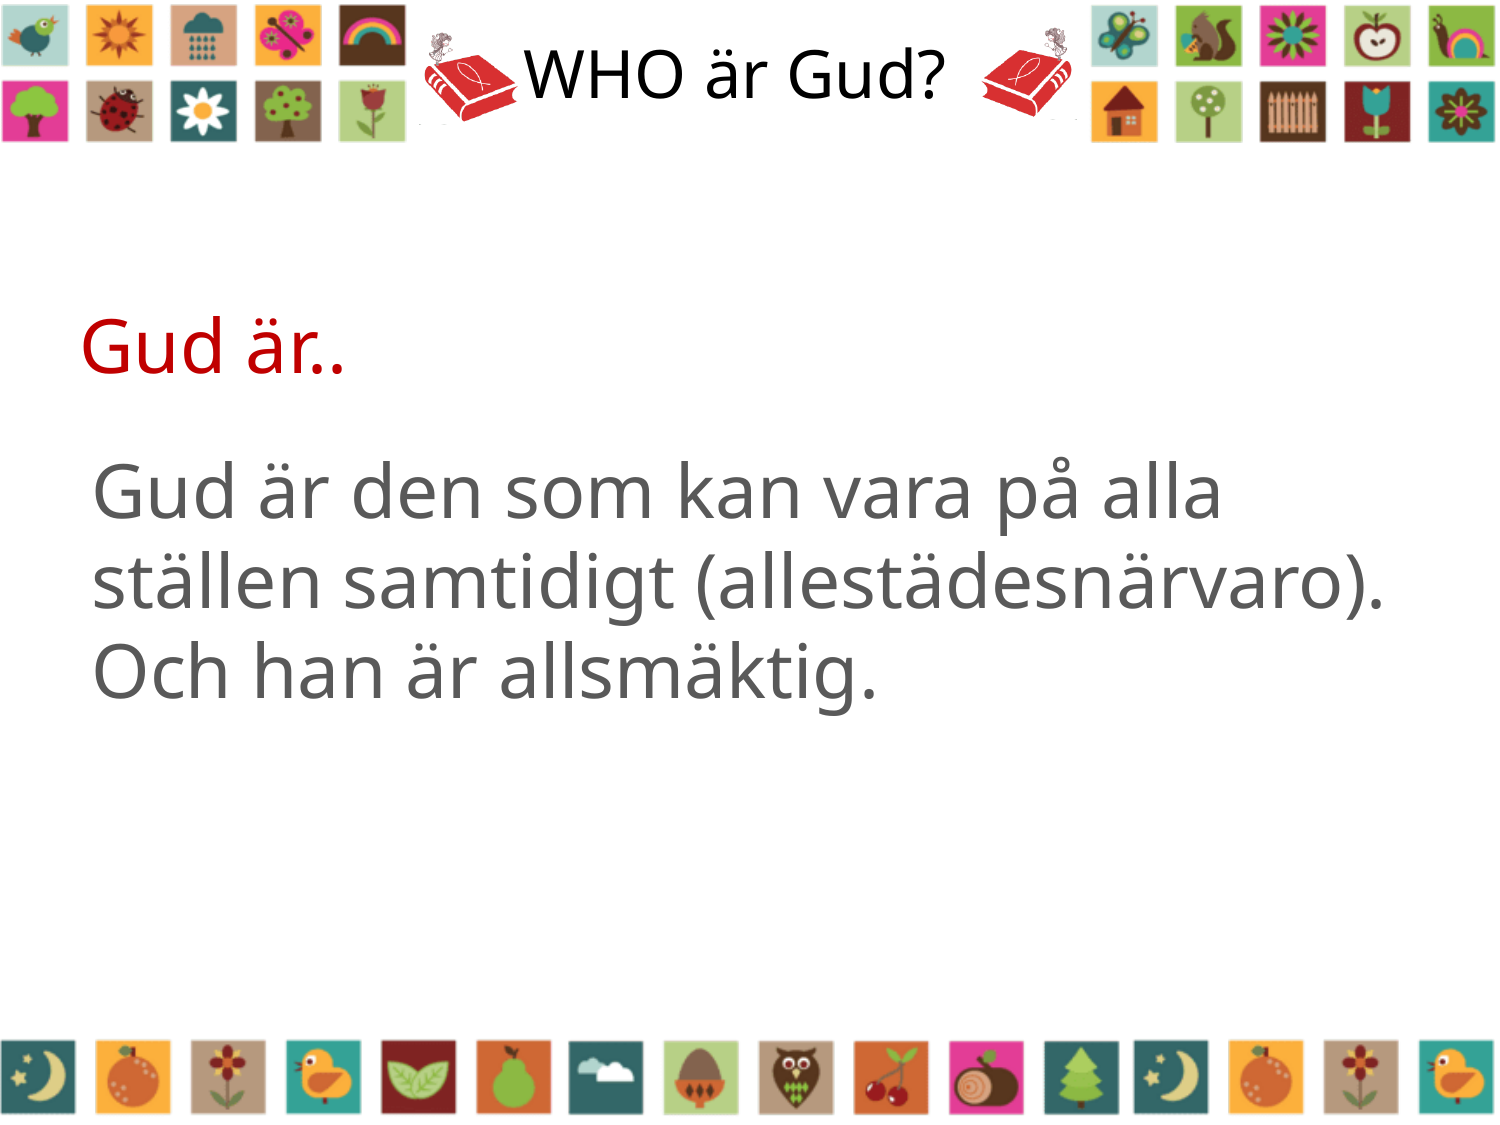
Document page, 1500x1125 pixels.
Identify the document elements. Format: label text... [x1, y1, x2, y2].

picture [0, 3, 550, 150]
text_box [0, 1028, 1500, 1118]
text_box Gud är den som kan vara på alla ställen samtidigt (allestädesnärvaro). Och han är allsmäktig. [76, 436, 1424, 722]
picture [950, 3, 1500, 150]
text_box WHO är Gud? [553, 24, 945, 120]
text_box Gud är.. [64, 290, 1412, 396]
